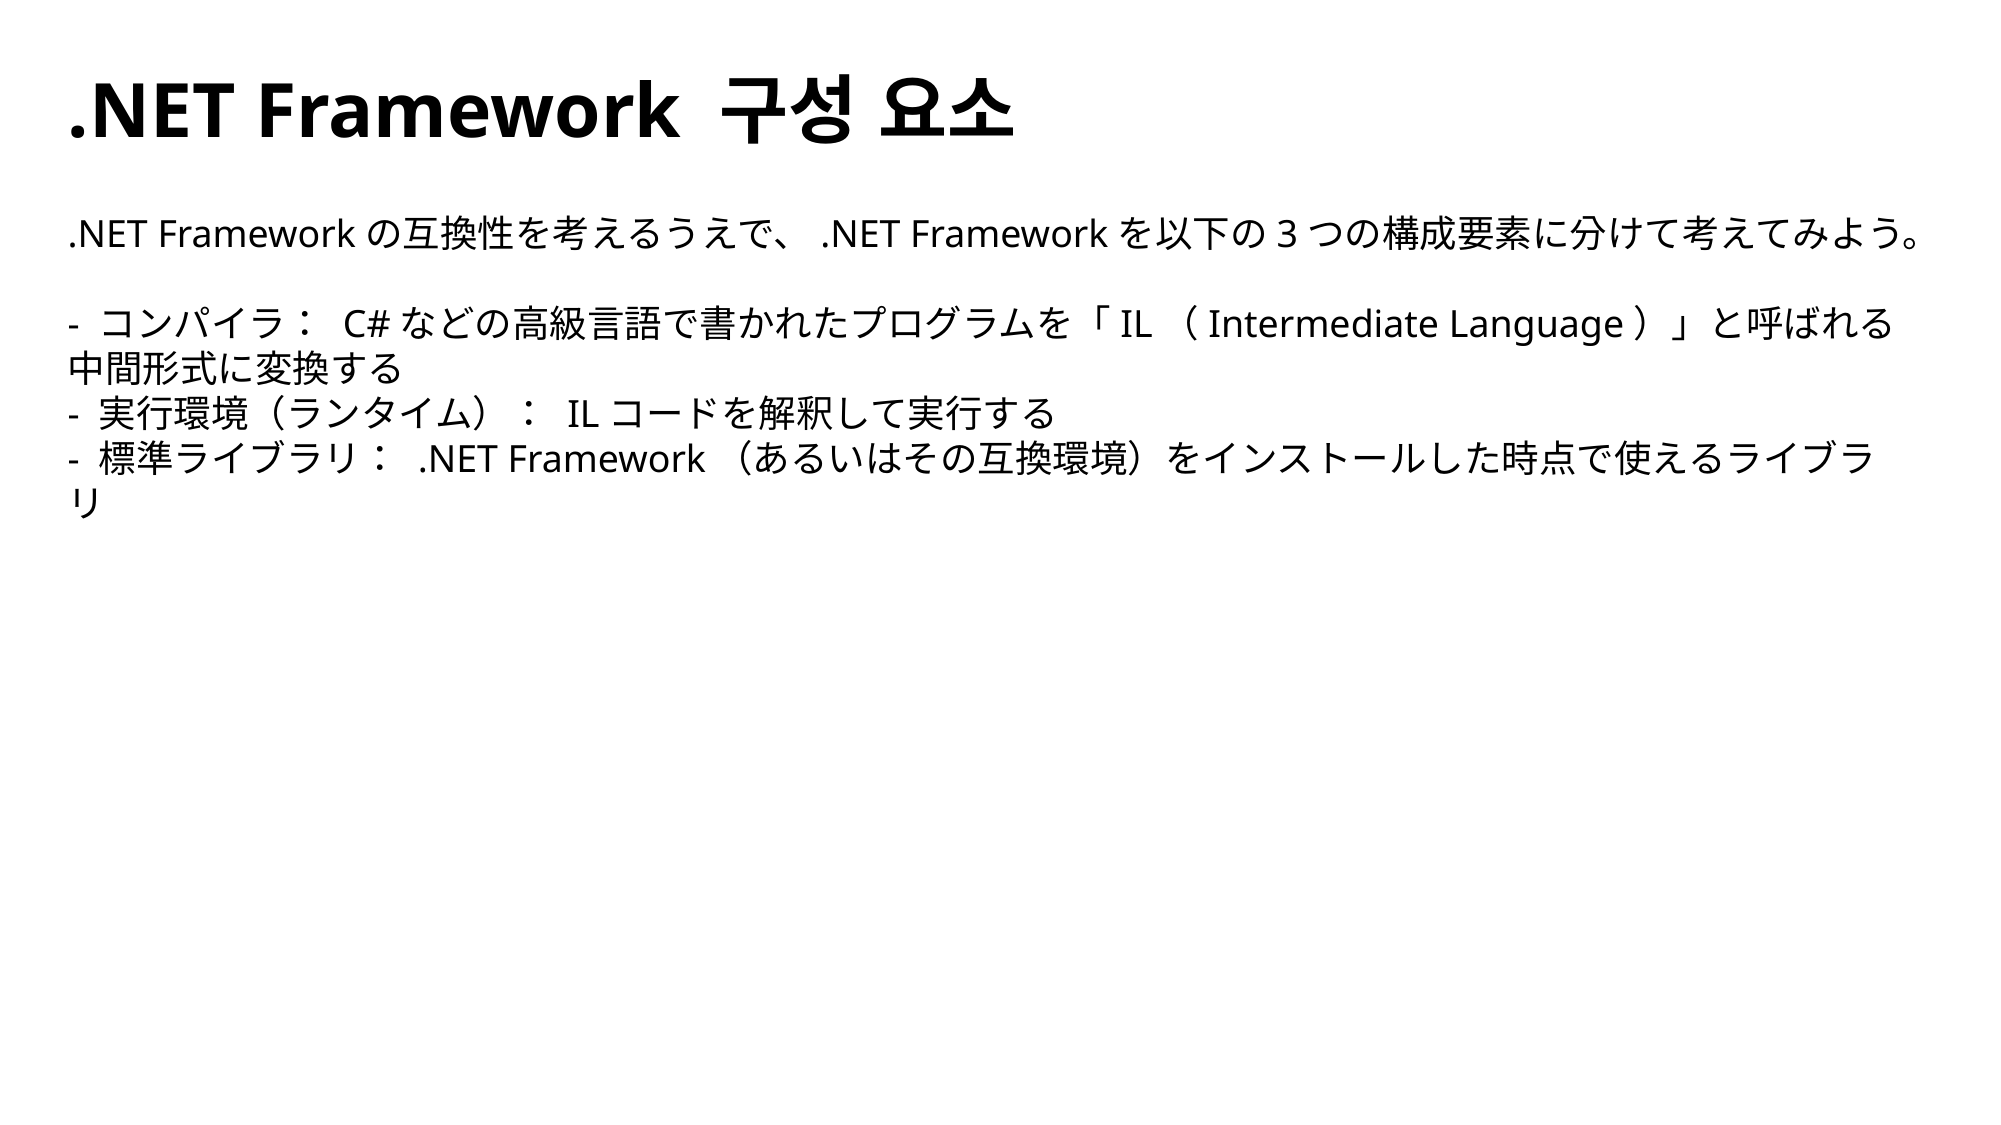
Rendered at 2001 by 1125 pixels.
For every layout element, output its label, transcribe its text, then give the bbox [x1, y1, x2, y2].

text_box .NET Framework 구성 요소 [53, 55, 1577, 161]
text_box .NET Frameworkの互換性を考えるうえで、.NET Frameworkを以下の3つの構成要素に分けて考えてみよう。 - コンパイラ： C#などの高級言語で書かれたプログラムを「IL（Intermediate Language）」と呼ばれる中間形式に変換する - 実行環境（ランタイム）： ILコードを解釈して実行する - 標準ライブラリ： .NET Framework（あるいはその互換環境）をインストールした時点で使えるライブラリ [53, 203, 1921, 533]
